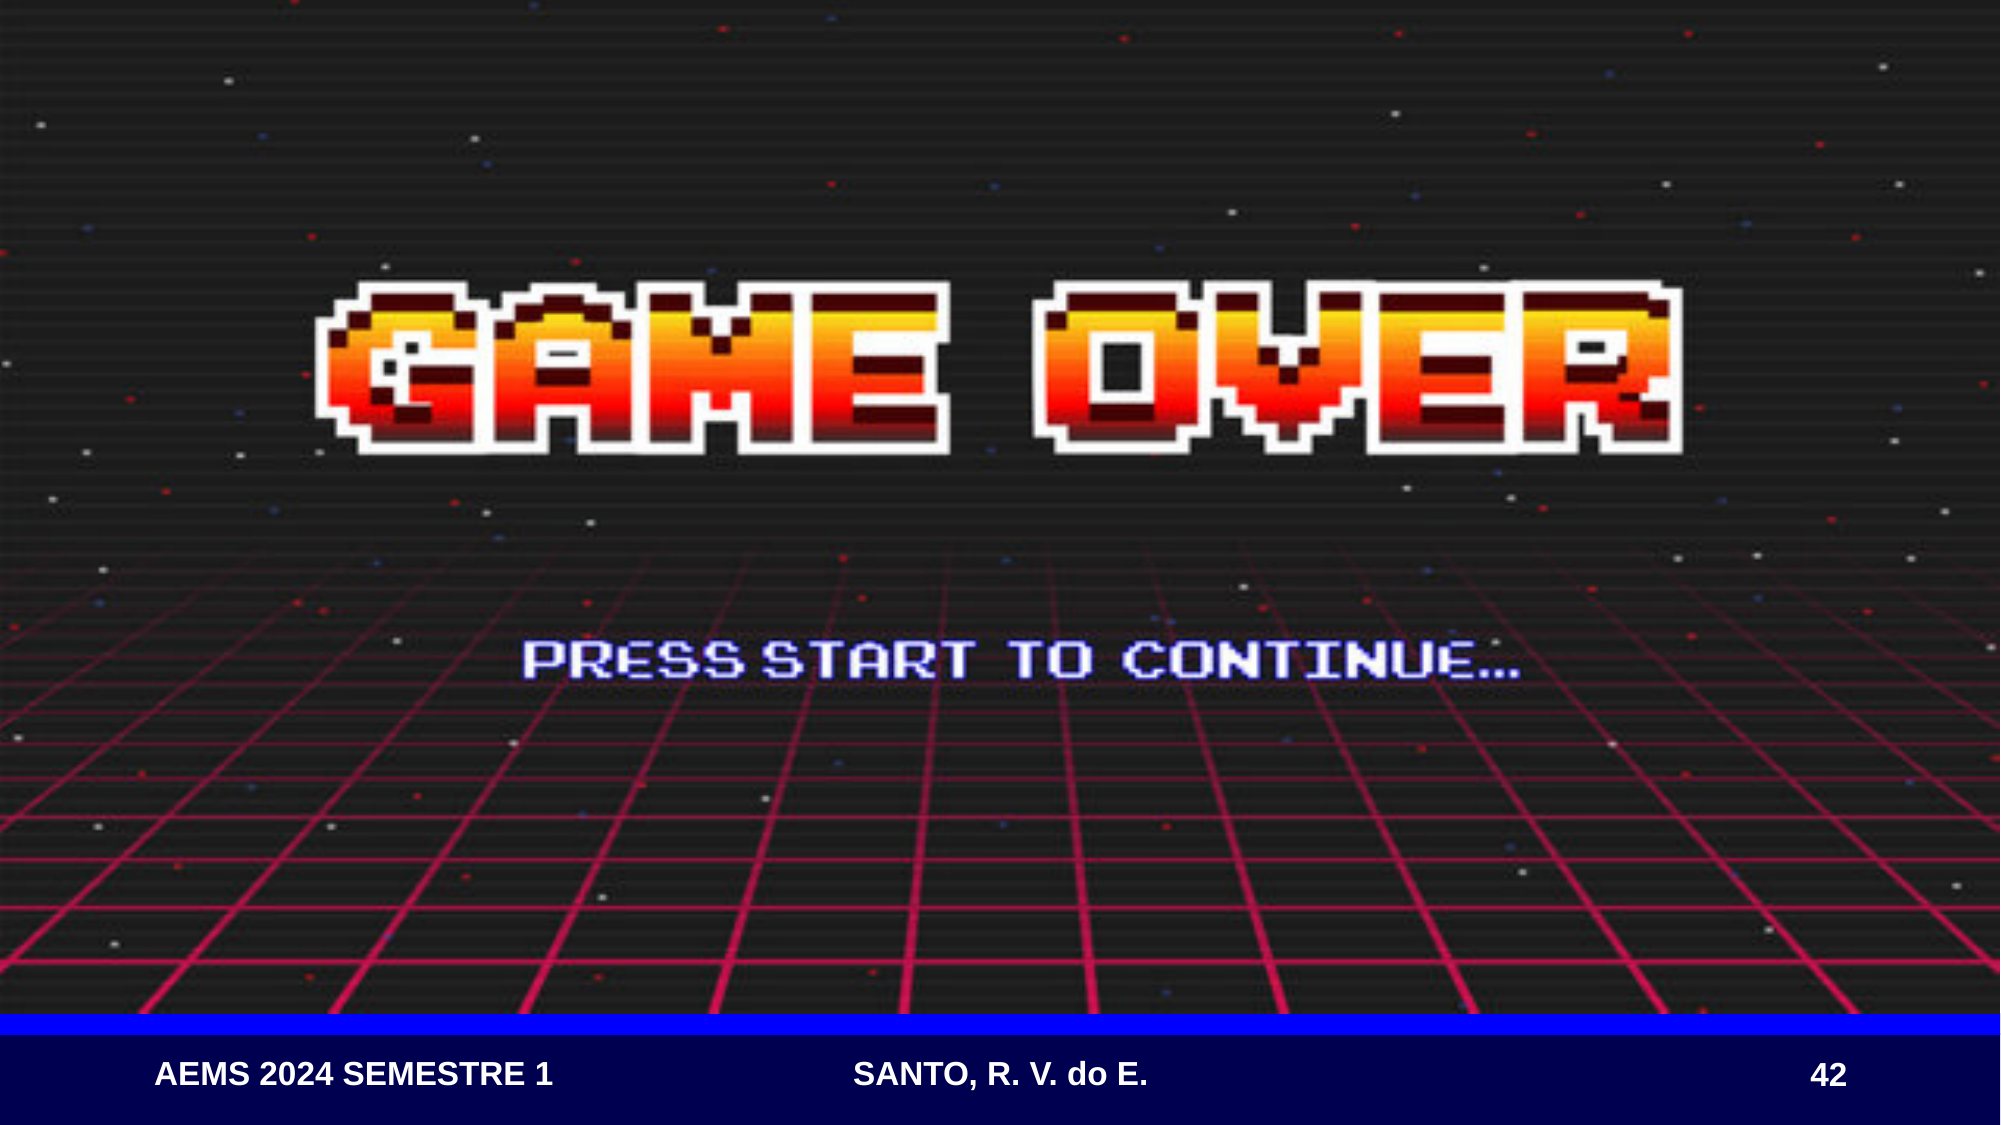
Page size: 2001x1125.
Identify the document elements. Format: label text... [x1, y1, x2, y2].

picture [0, 0, 2000, 1014]
slide_number 42 [1412, 1042, 1863, 1103]
